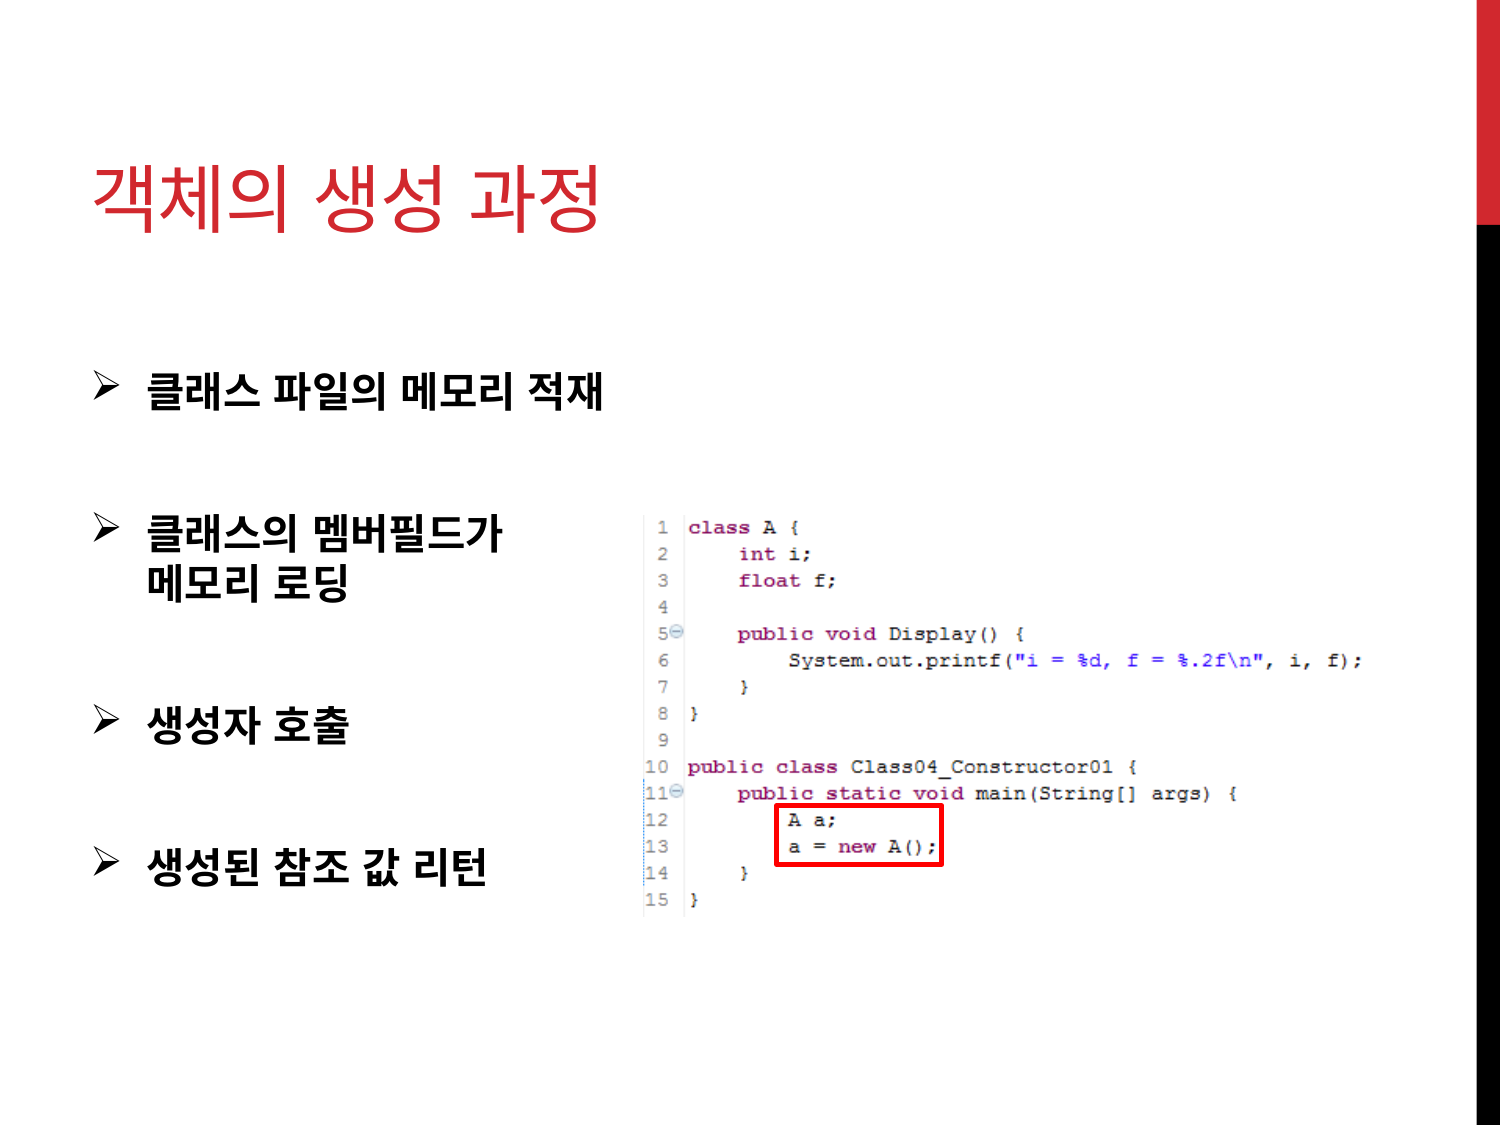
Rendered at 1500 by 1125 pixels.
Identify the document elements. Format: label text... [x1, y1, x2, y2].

title 객체의 생성 과정 [75, 25, 1471, 250]
list 클래스 파일의 메모리 적재 클래스의 멤버필드가 메모리 로딩 생성자 호출 생성된 참조 값 리턴 [75, 287, 1325, 1005]
picture [643, 514, 1388, 918]
